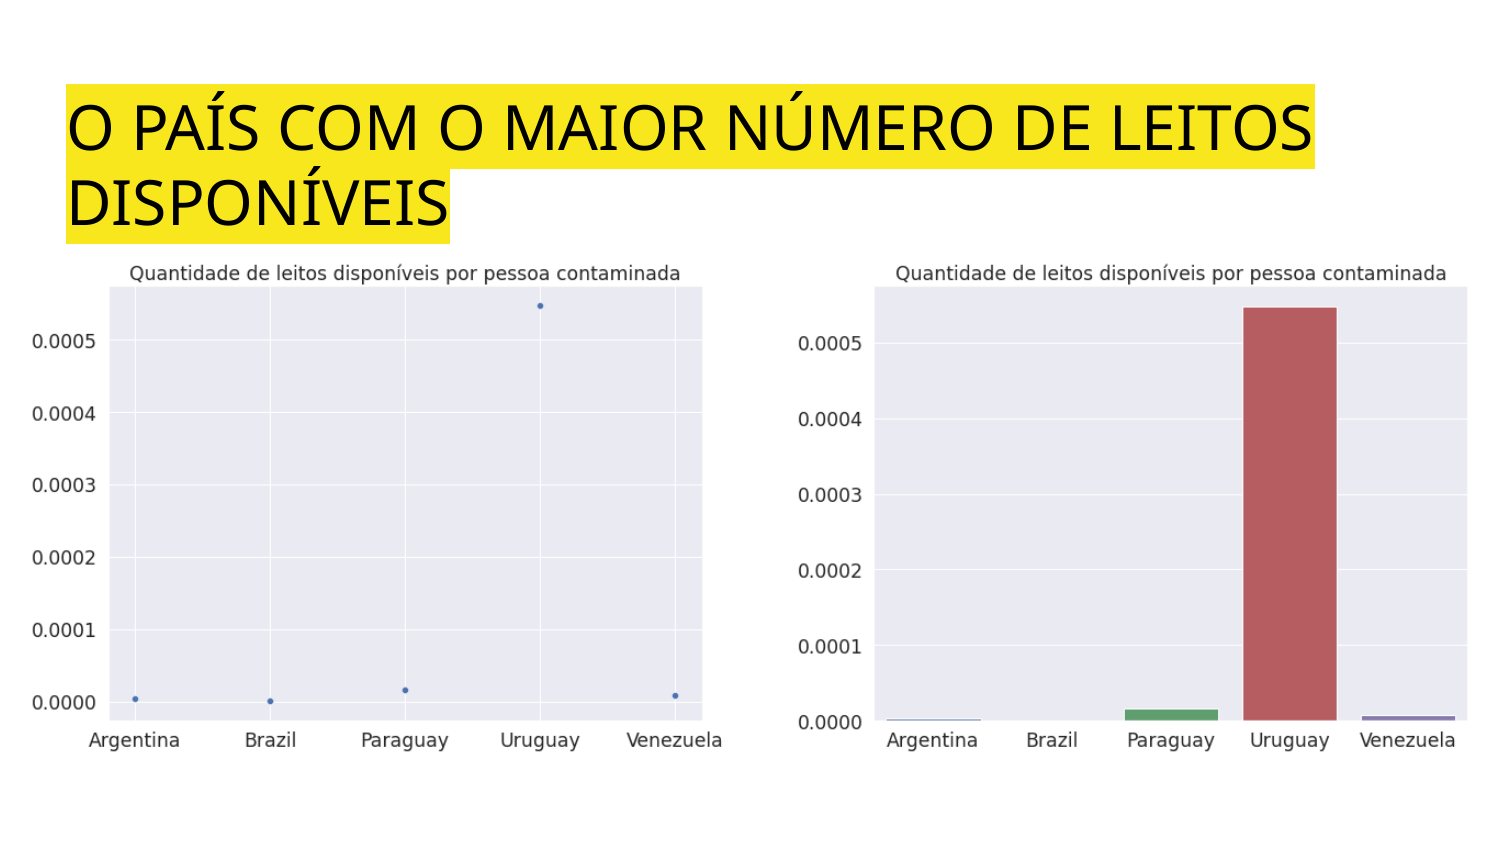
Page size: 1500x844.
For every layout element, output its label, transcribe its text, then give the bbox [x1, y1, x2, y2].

picture [24, 256, 1476, 759]
title O PAÍS COM O MAIOR NÚMERO DE LEITOS DISPONÍVEIS [51, 72, 1449, 167]
